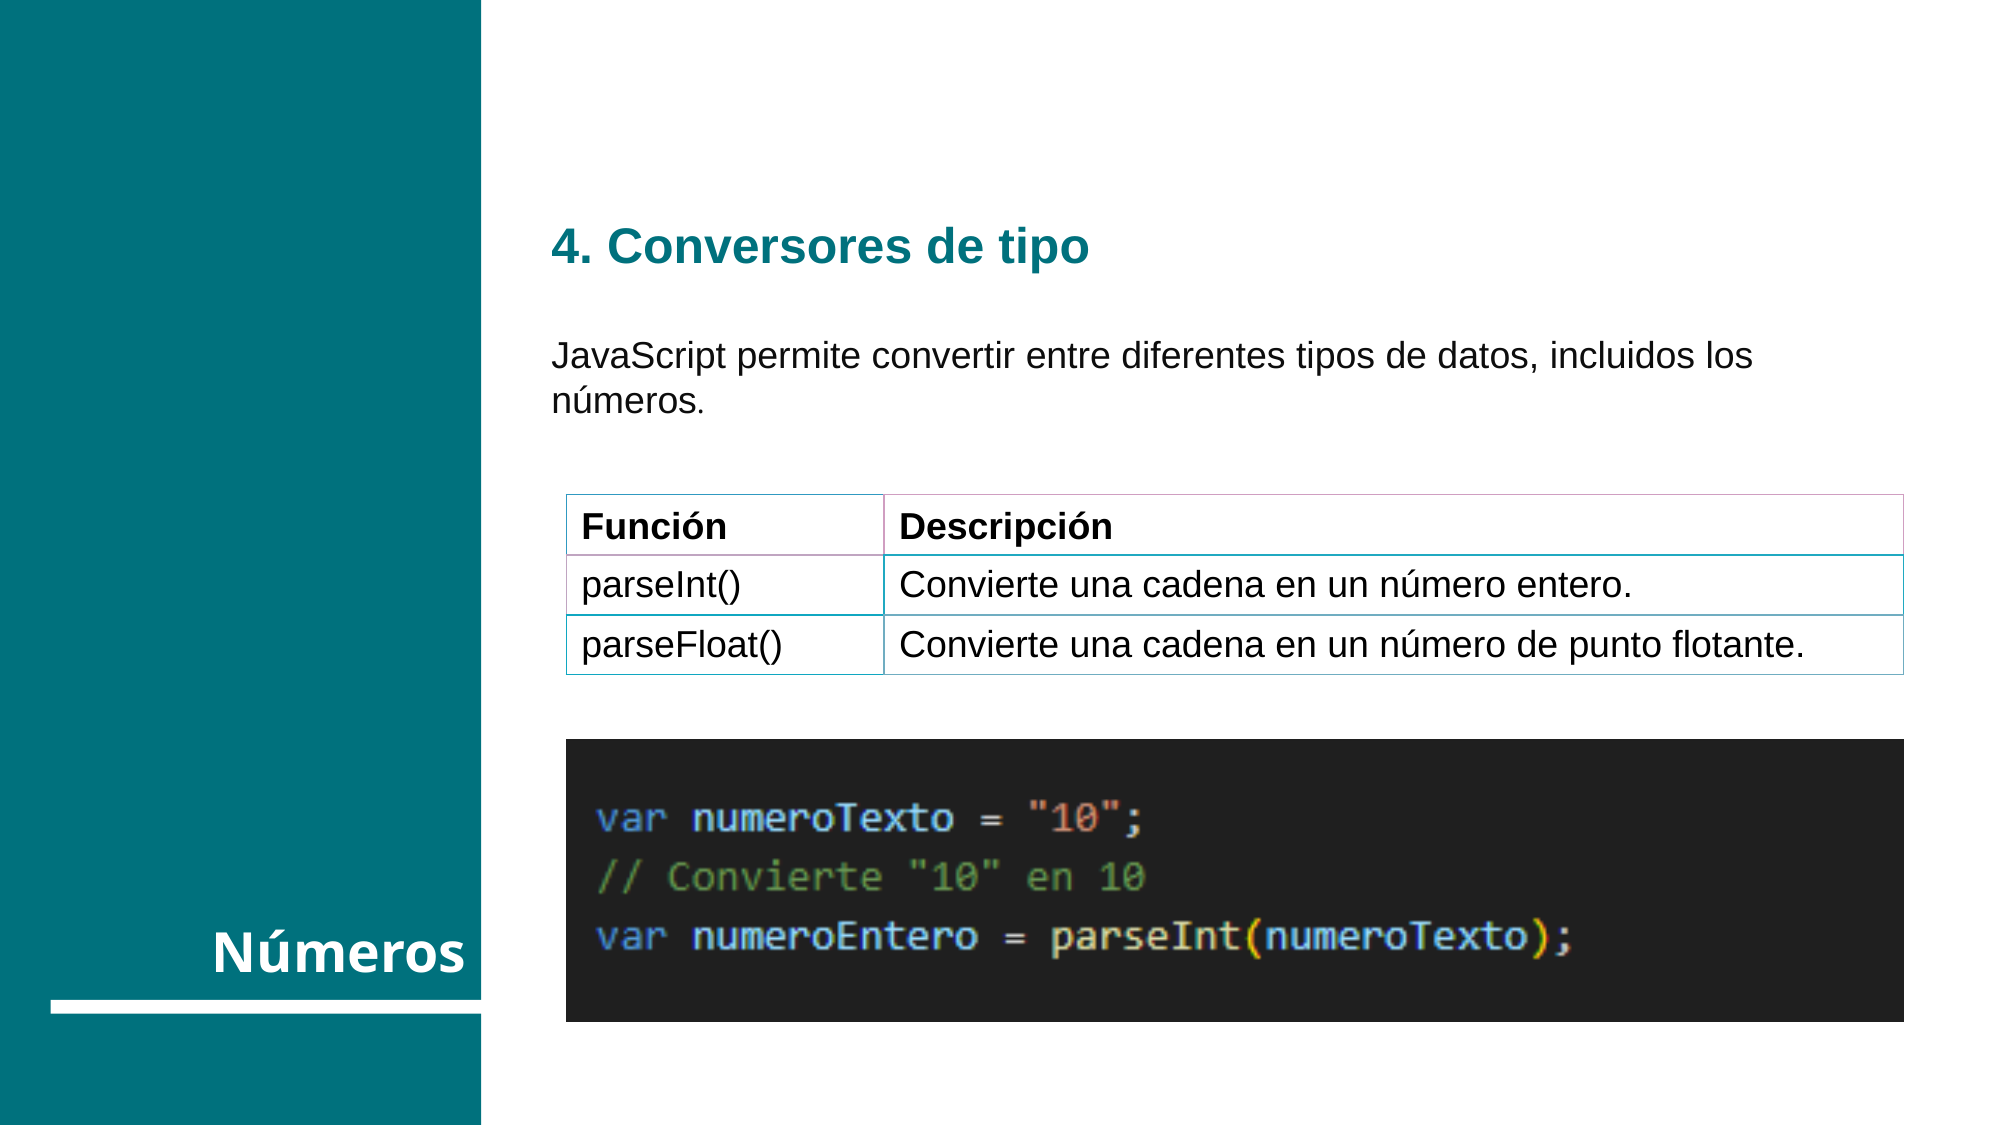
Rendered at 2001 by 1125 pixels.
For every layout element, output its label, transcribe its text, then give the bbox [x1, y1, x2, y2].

text_box JavaScript permite convertir entre diferentes tipos de datos, incluidos los números. [536, 324, 1904, 429]
table_cell parseFloat() [567, 616, 883, 674]
table_cell parseInt() [567, 556, 883, 614]
title Números [102, 762, 482, 999]
table_cell Convierte una cadena en un número de punto flotante. [885, 616, 1903, 674]
table_cell Convierte una cadena en un número entero. [885, 556, 1903, 614]
table_header Función [567, 495, 883, 554]
picture [566, 738, 1904, 1022]
table_header Descripción [885, 495, 1903, 554]
text_box 4. Conversores de tipo [536, 206, 1648, 282]
